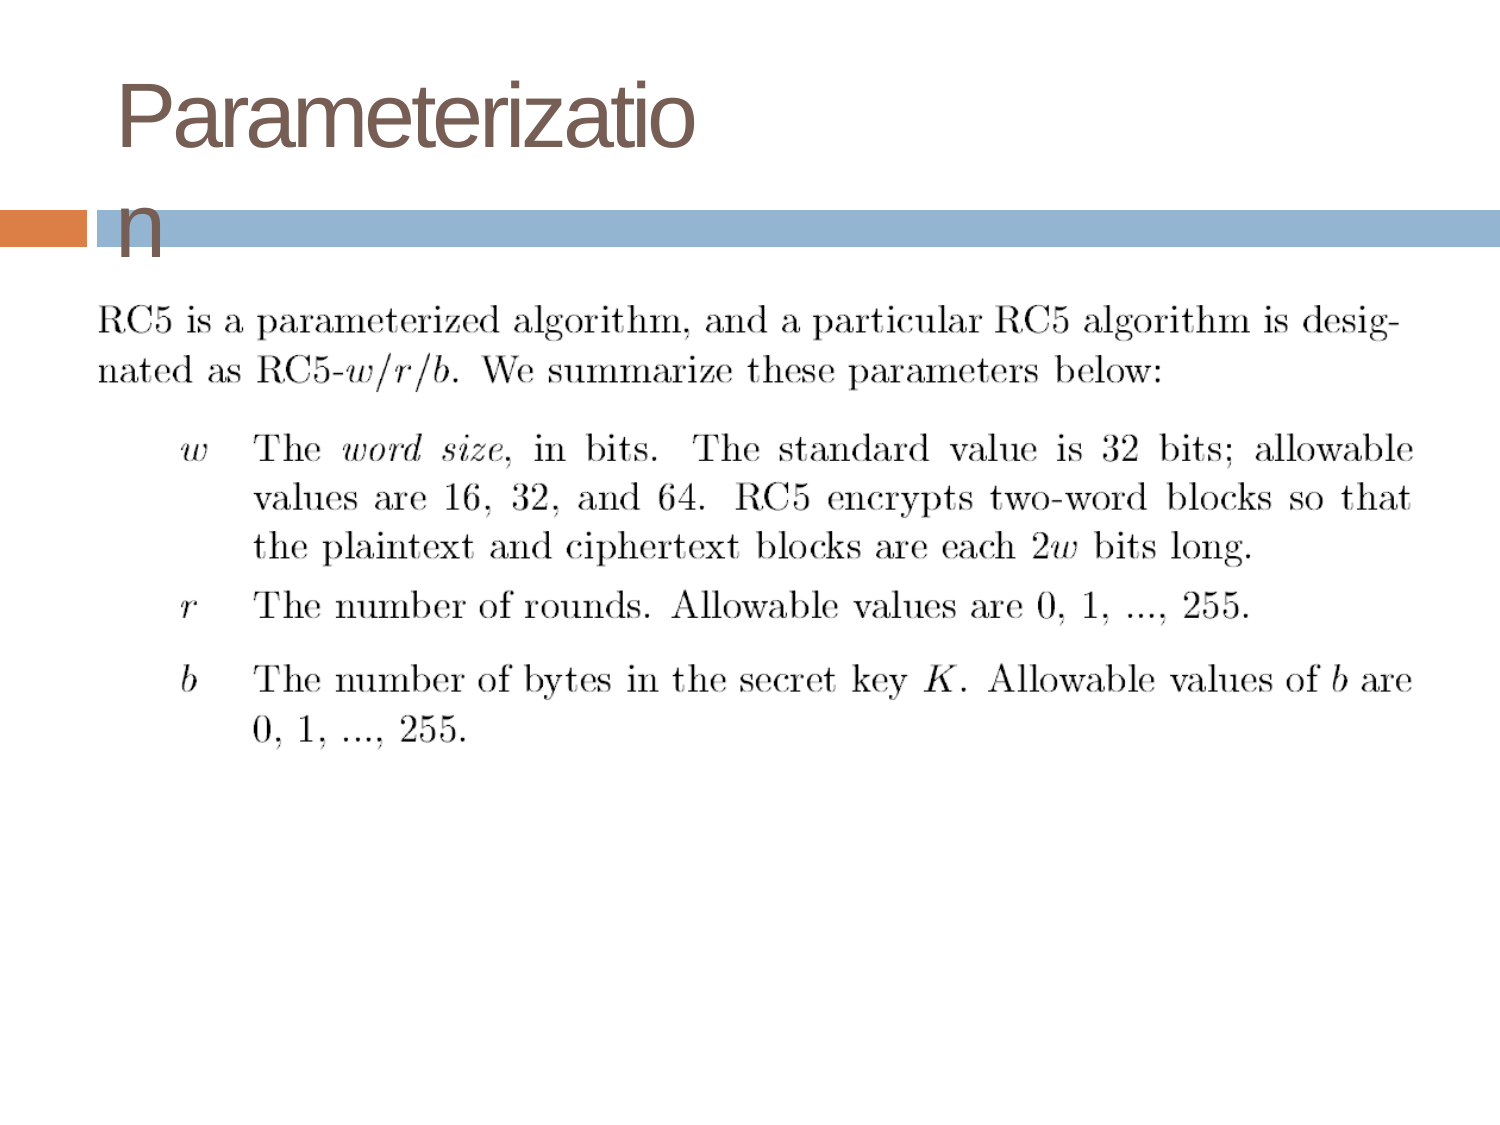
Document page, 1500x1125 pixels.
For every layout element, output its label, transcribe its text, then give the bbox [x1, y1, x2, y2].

text_box [98, 304, 1413, 750]
title Parameterization [113, 53, 746, 276]
